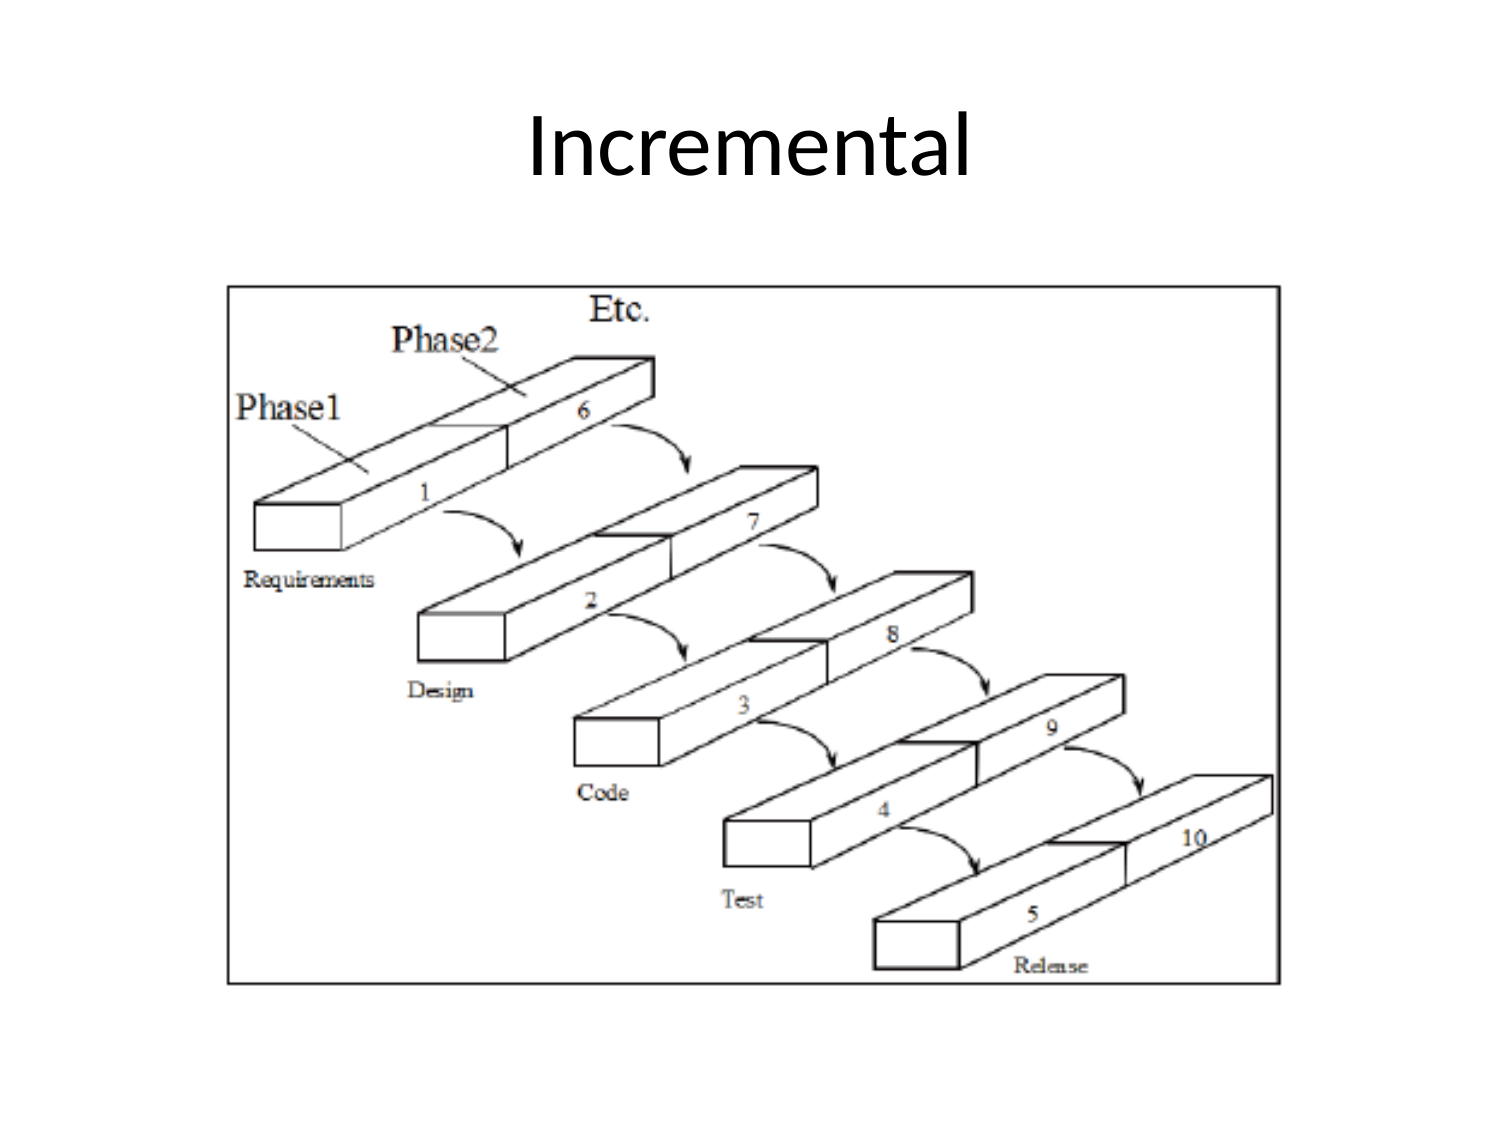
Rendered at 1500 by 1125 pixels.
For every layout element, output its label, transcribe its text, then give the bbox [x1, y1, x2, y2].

title Incremental [75, 45, 1425, 233]
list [206, 266, 1306, 1010]
